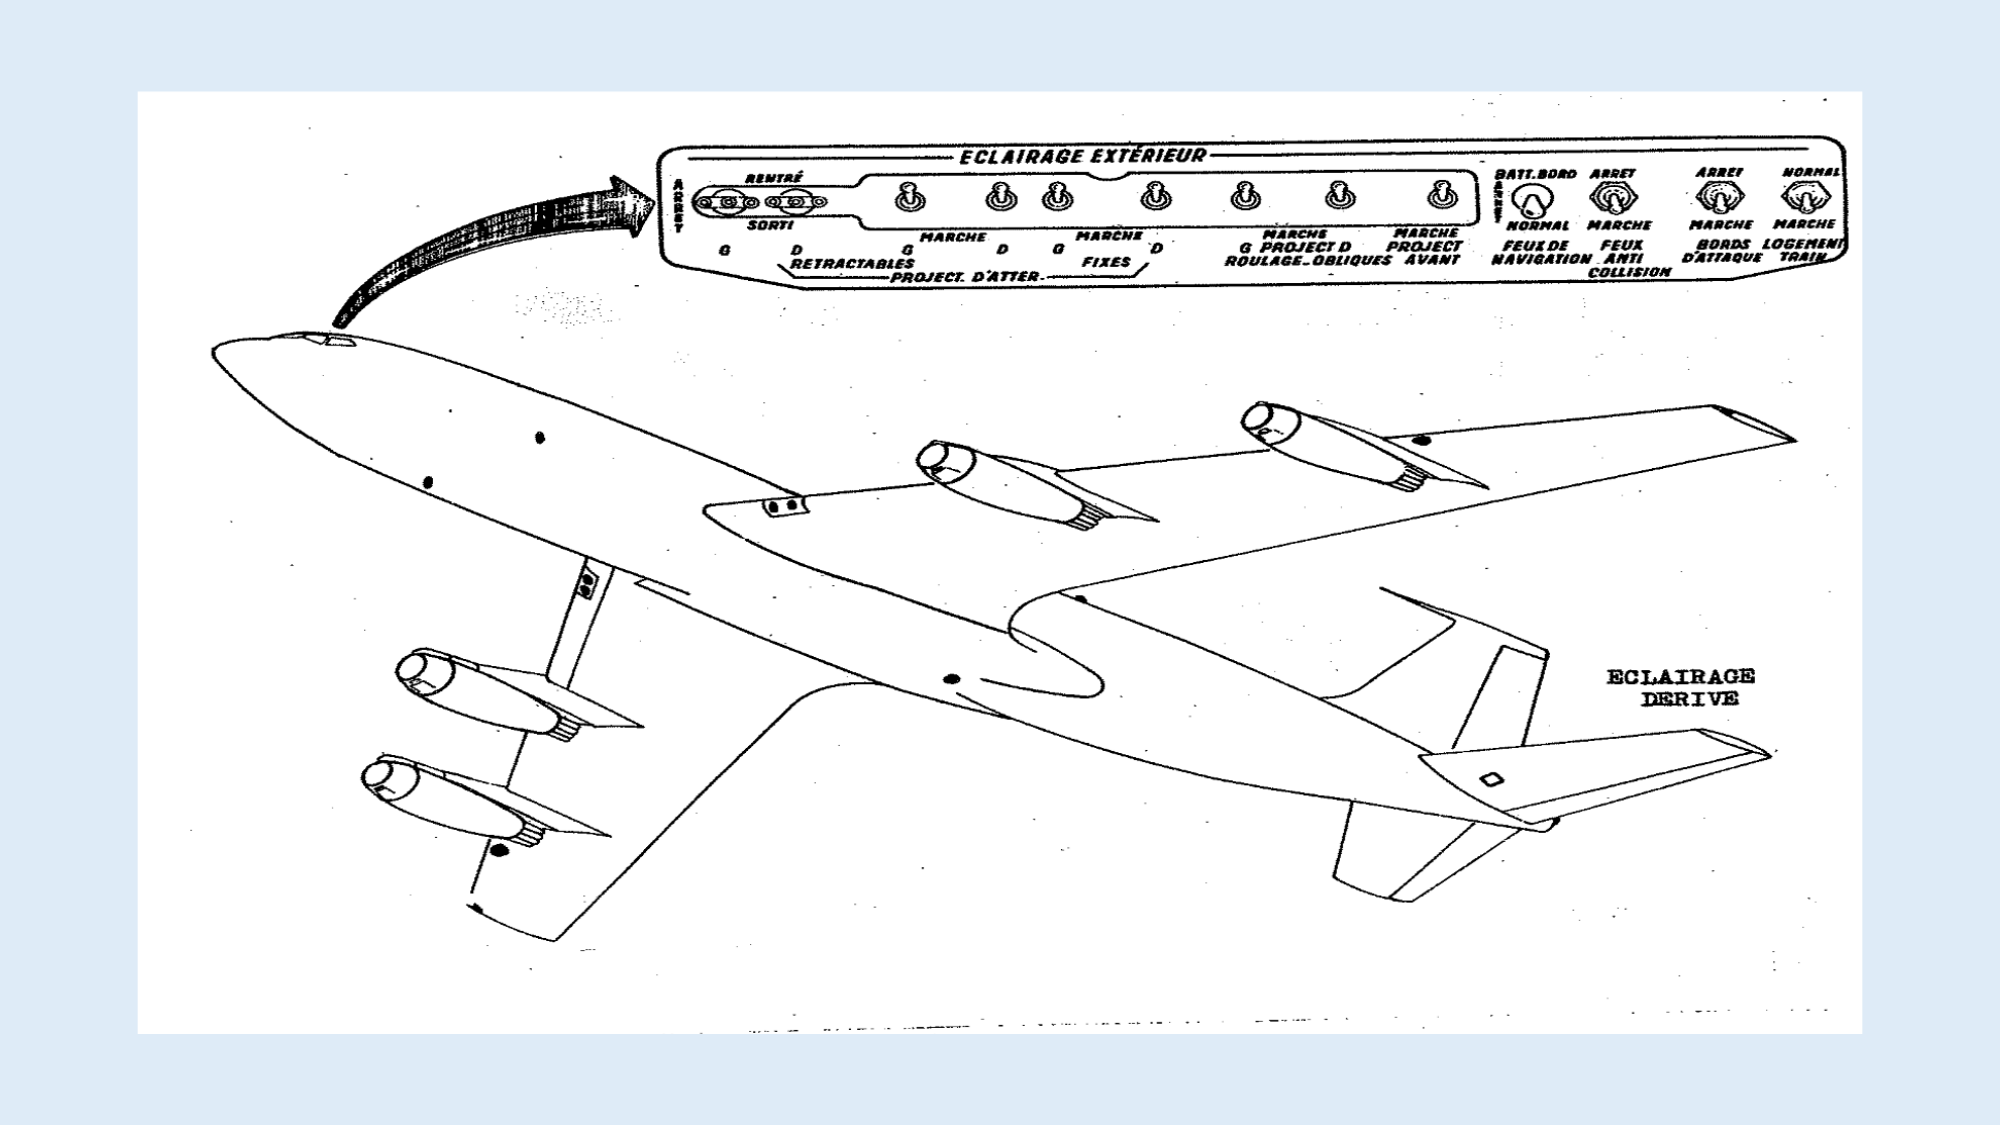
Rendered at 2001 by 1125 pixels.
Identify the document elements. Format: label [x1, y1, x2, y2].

list [528, 0, 1471, 1125]
